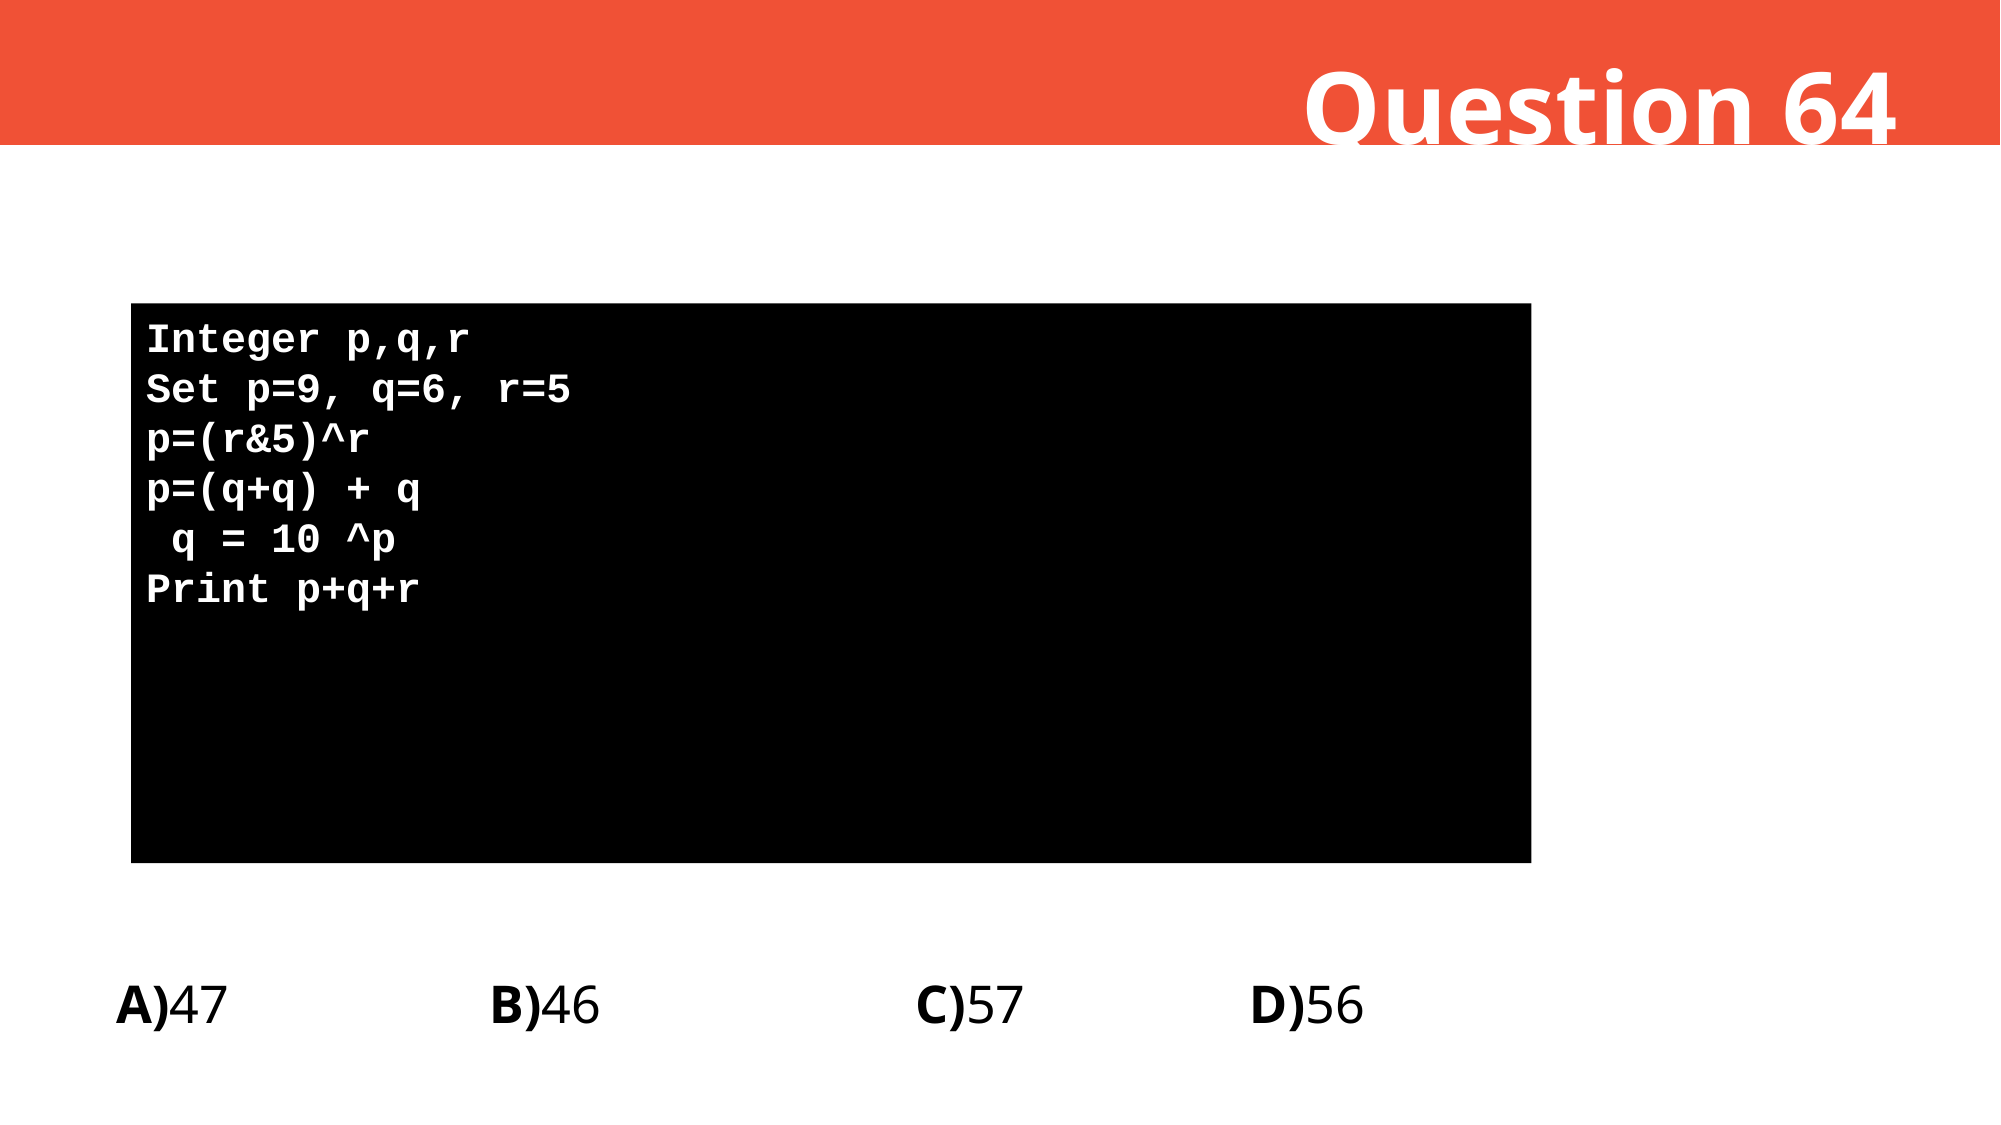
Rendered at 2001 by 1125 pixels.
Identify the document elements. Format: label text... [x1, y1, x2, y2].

text_box D)56 [1233, 932, 1899, 1041]
text_box A)47 [101, 932, 473, 1041]
text_box C)57 [900, 932, 1190, 1041]
text_box Question 64 [638, 37, 1914, 173]
text_box Integer p,q,r Set p=9, q=6, r=5 p=(r&5)^r p=(q+q) + q q = 10 ^p Print p+q+r [131, 303, 1532, 864]
text_box [0, 0, 2000, 145]
text_box B)46 [473, 932, 856, 1041]
